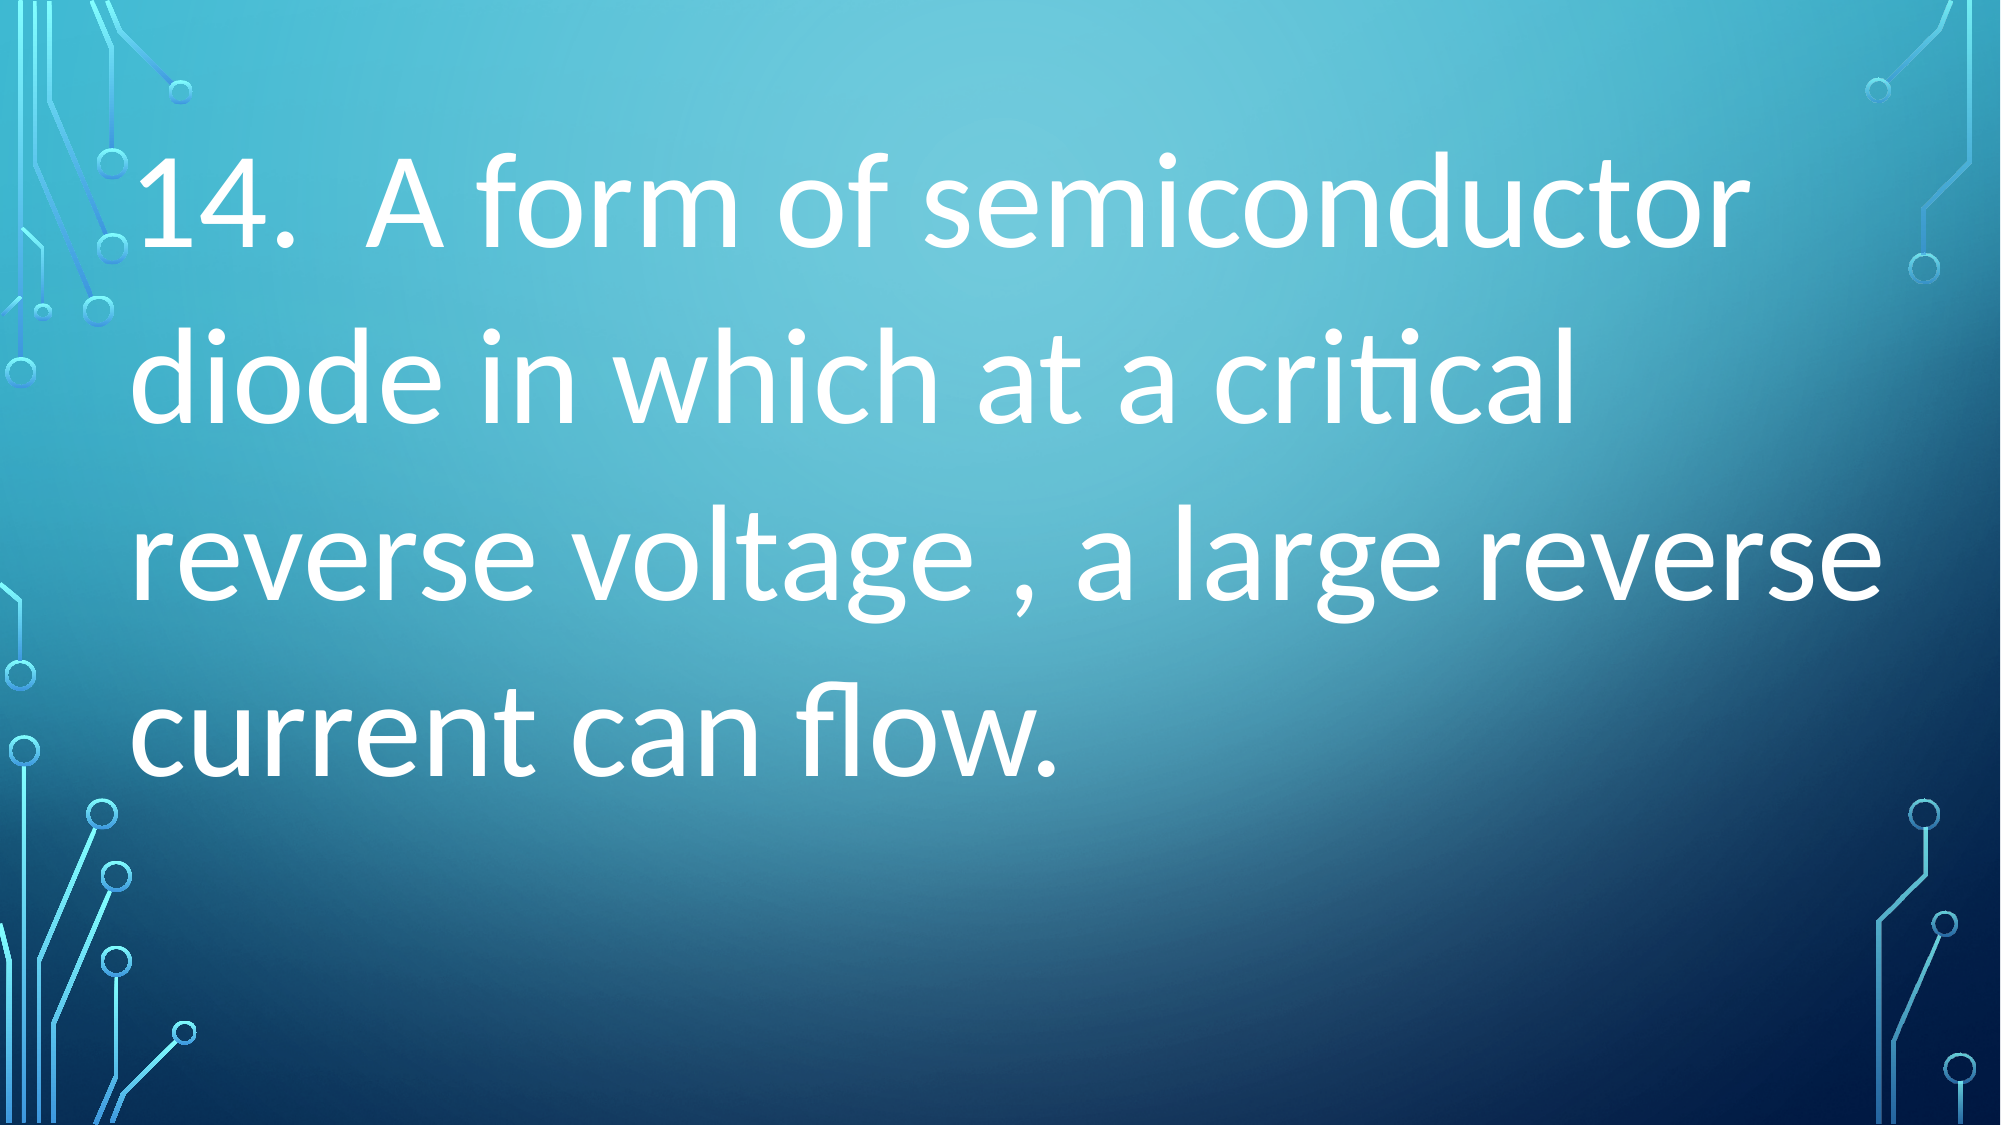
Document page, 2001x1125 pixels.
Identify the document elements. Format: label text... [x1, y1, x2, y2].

text_box 14. A form of semiconductor diode in which at a critical reverse voltage , a large reverse current can flow. [114, 90, 1984, 812]
